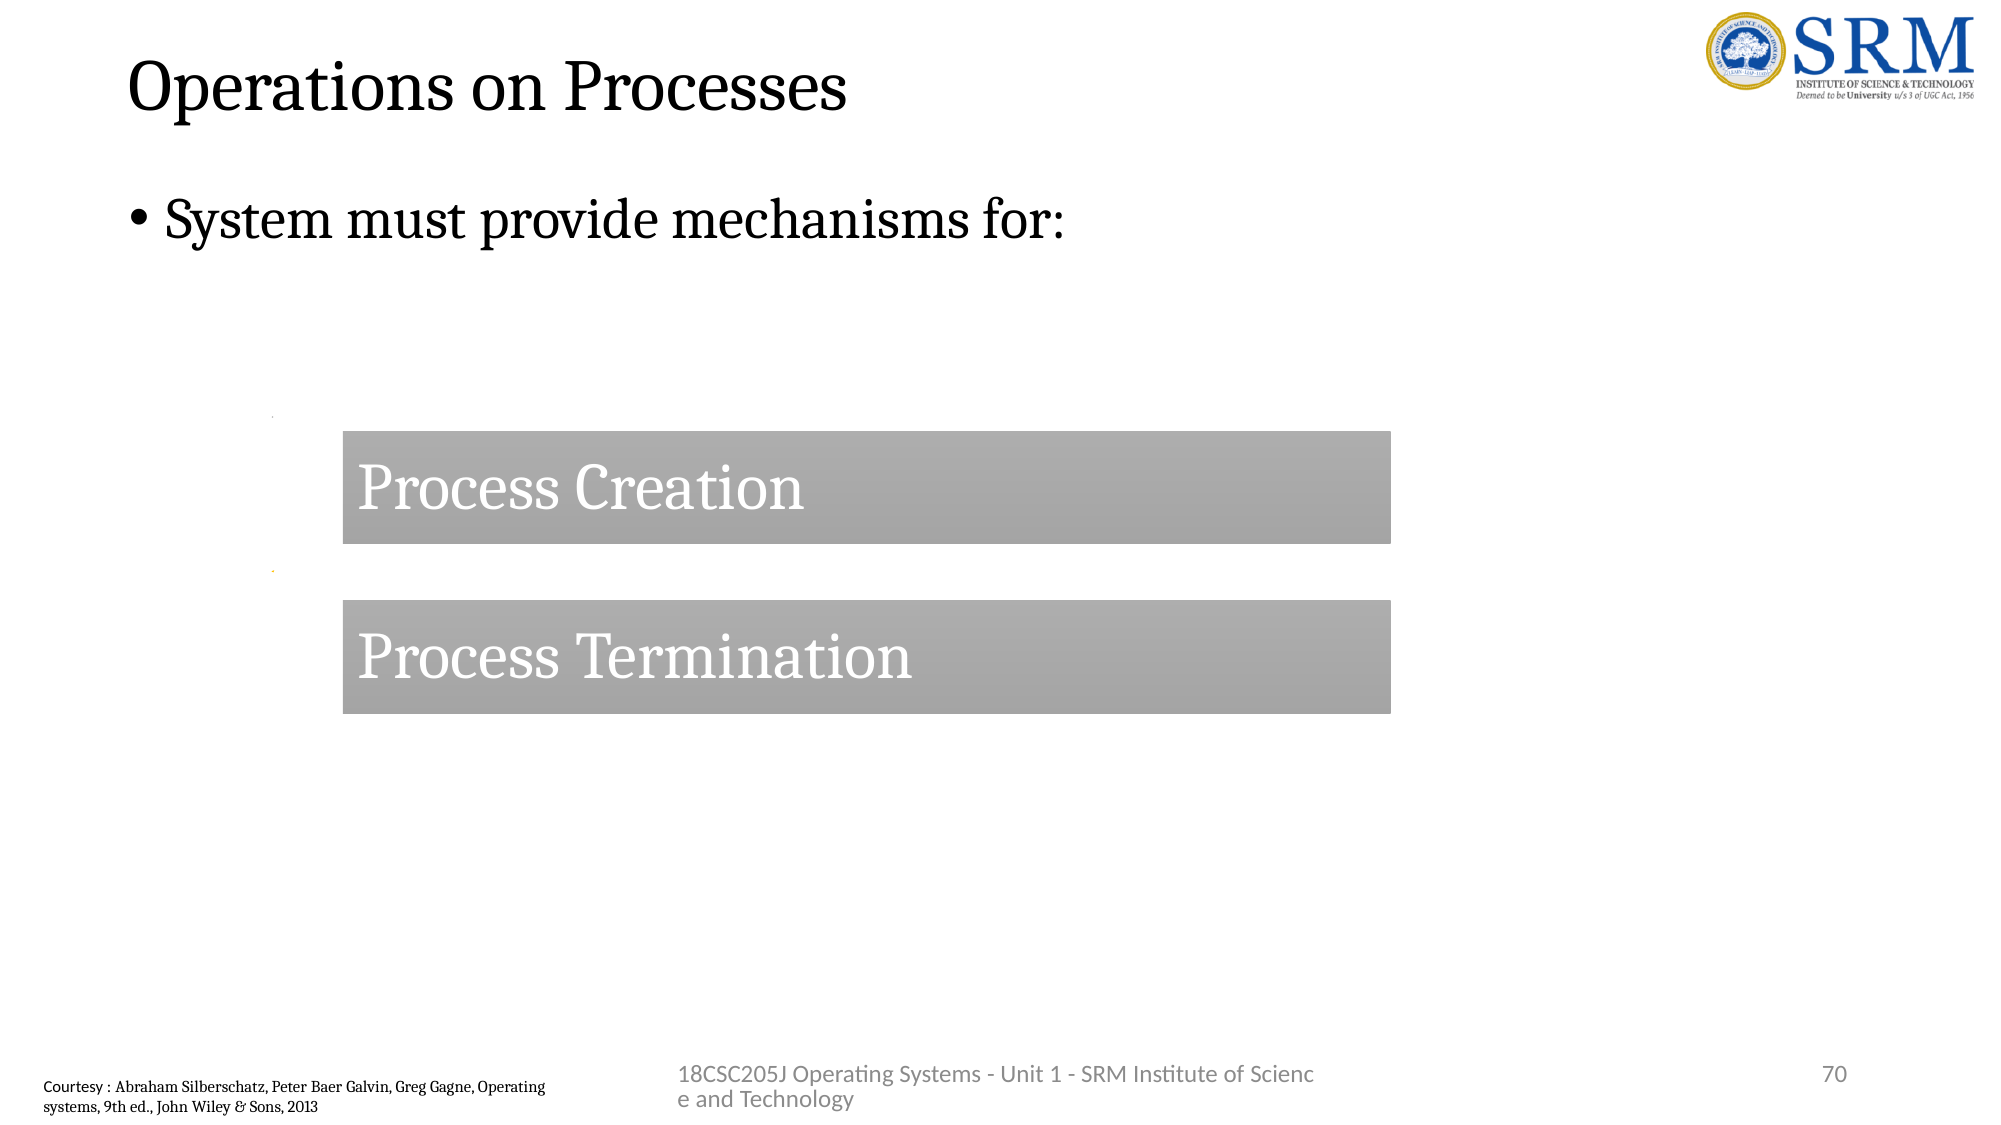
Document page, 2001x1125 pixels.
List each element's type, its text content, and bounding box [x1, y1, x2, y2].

title Operations on Processes [114, 39, 1464, 134]
list System must provide mechanisms for: [114, 180, 1342, 911]
text_box Courtesy : Abraham Silberschatz, Peter Baer Galvin, Greg Gagne, Operating systems, 9th ed., John Wiley & Sons, 2013 [28, 1068, 588, 1125]
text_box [268, 325, 1391, 721]
slide_number 70 [1412, 1042, 1863, 1103]
footer 18CSC205J Operating Systems - Unit 1 - SRM Institute of Science and Technology [662, 1042, 1338, 1103]
picture [1706, 12, 1974, 100]
